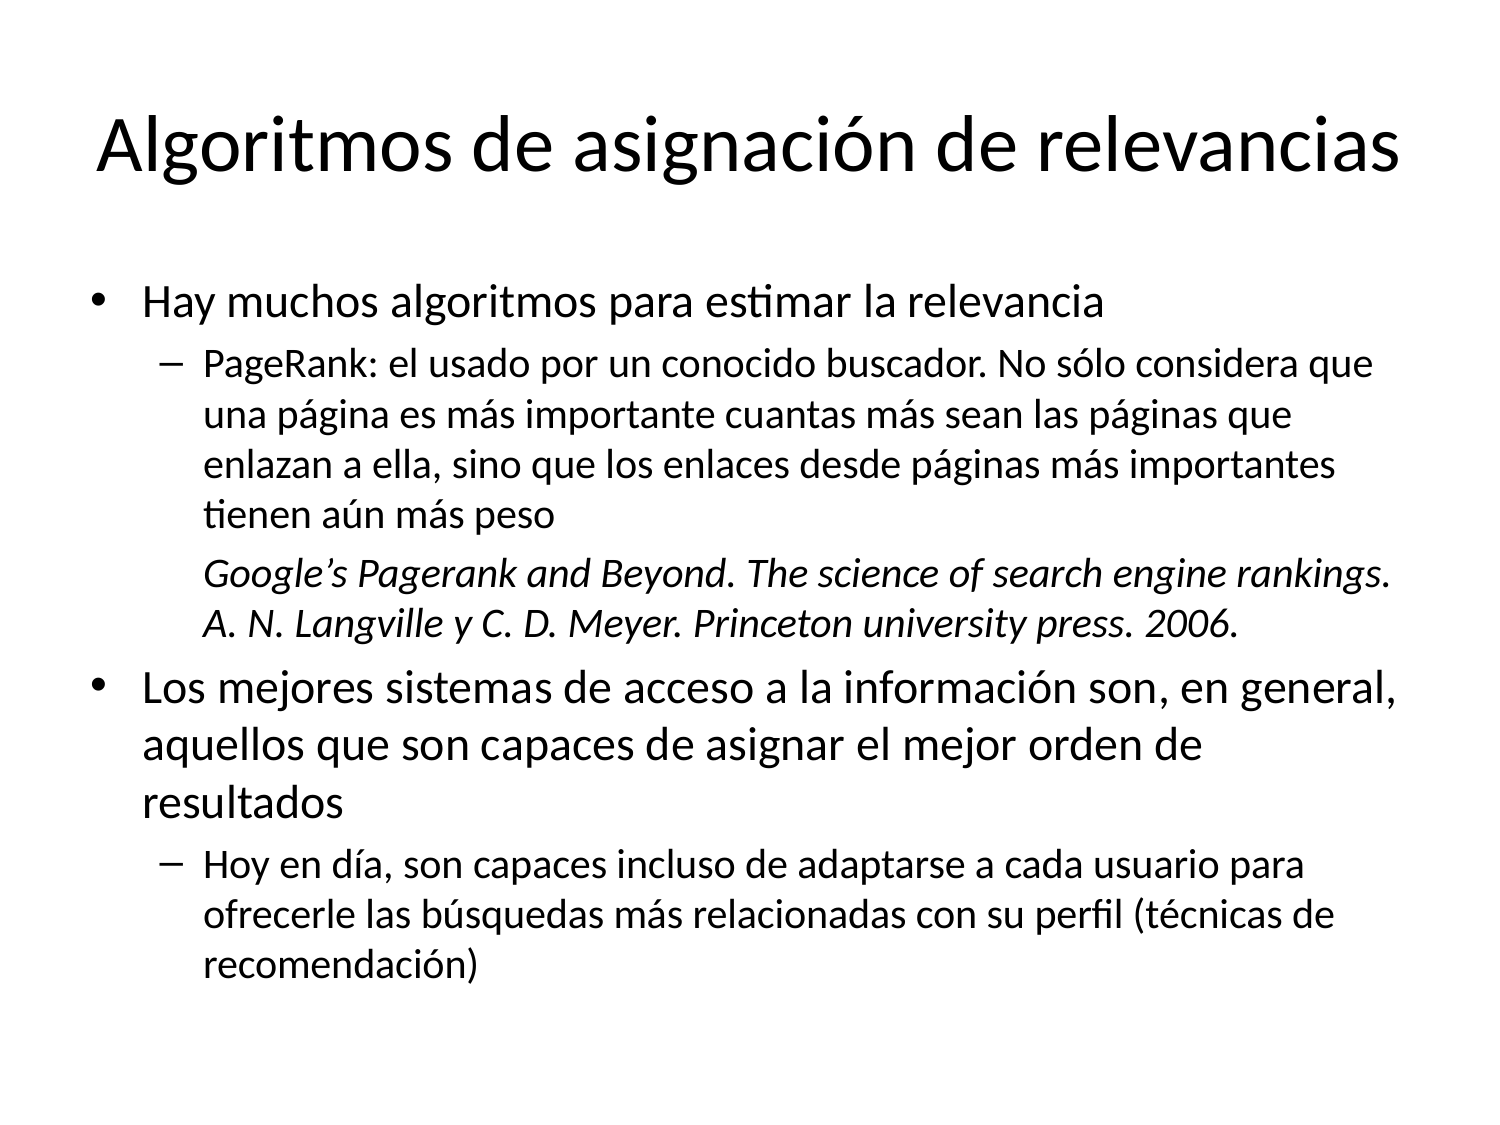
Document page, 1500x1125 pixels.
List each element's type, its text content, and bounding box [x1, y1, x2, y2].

title Algoritmos de asignación de relevancias [75, 45, 1425, 233]
list Hay muchos algoritmos para estimar la relevancia PageRank: el usado por un conocido buscador. No sólo considera que una página es más importante cuantas más sean las páginas que enlazan a ella, sino que los enlaces desde páginas más importantes tienen aún más peso Google’s Pagerank and Beyond. The science of search engine rankings. A. N. Langville y C. D. Meyer. Princeton university press. 2006. Los mejores sistemas de acceso a la información son, en general, aquellos que son capaces de asignar el mejor orden de resultados Hoy en día, son capaces incluso de adaptarse a cada usuario para ofrecerle las búsquedas más relacionadas con su perfil (técnicas de recomendación) [75, 262, 1425, 1005]
